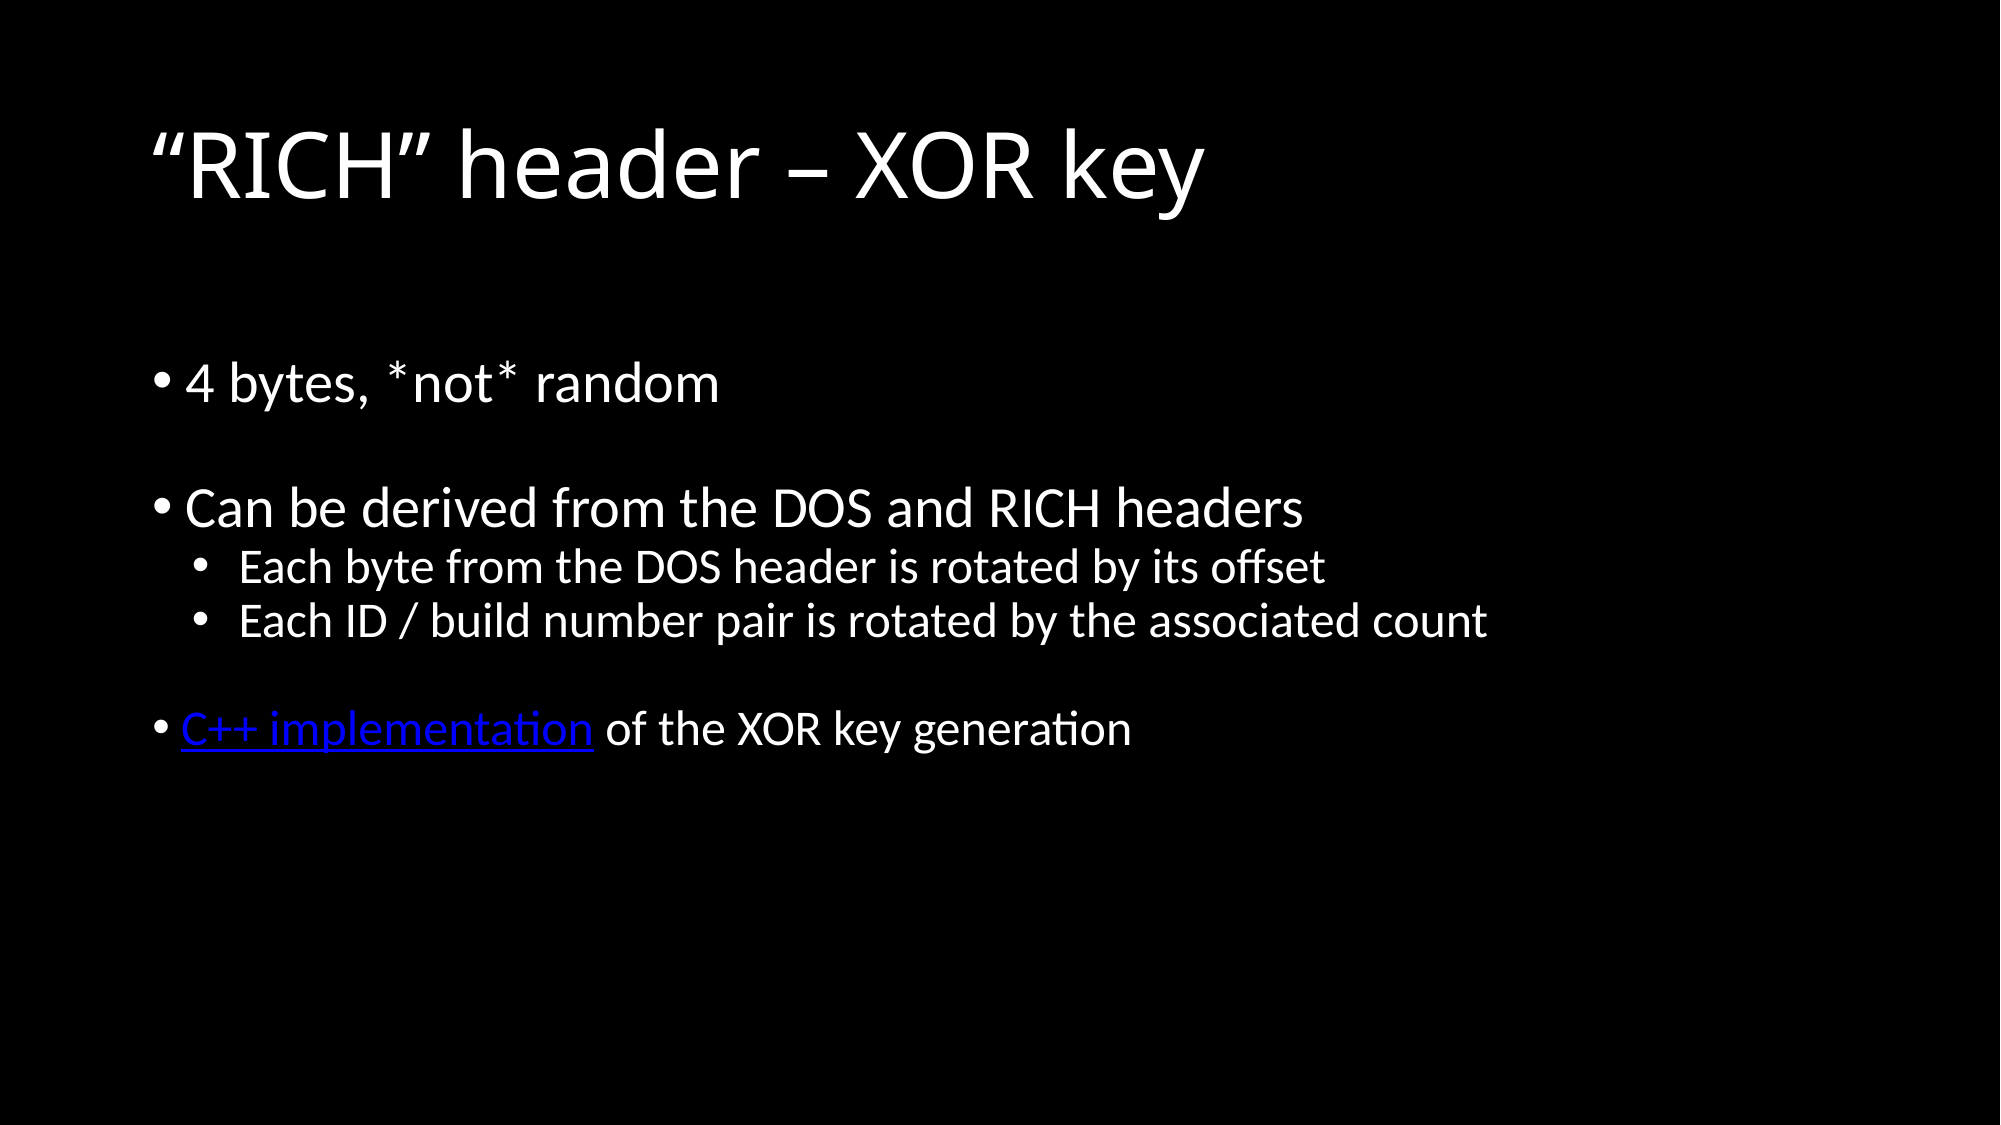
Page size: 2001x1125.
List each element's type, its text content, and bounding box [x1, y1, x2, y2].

text_box 4 bytes, *not* random Can be derived from the DOS and RICH headers Each byte from the DOS header is rotated by its offset Each ID / build number pair is rotated by the associated count C++ implementation of the XOR key generation [137, 299, 1863, 1032]
text_box “RICH” header – XOR key [137, 59, 1863, 278]
